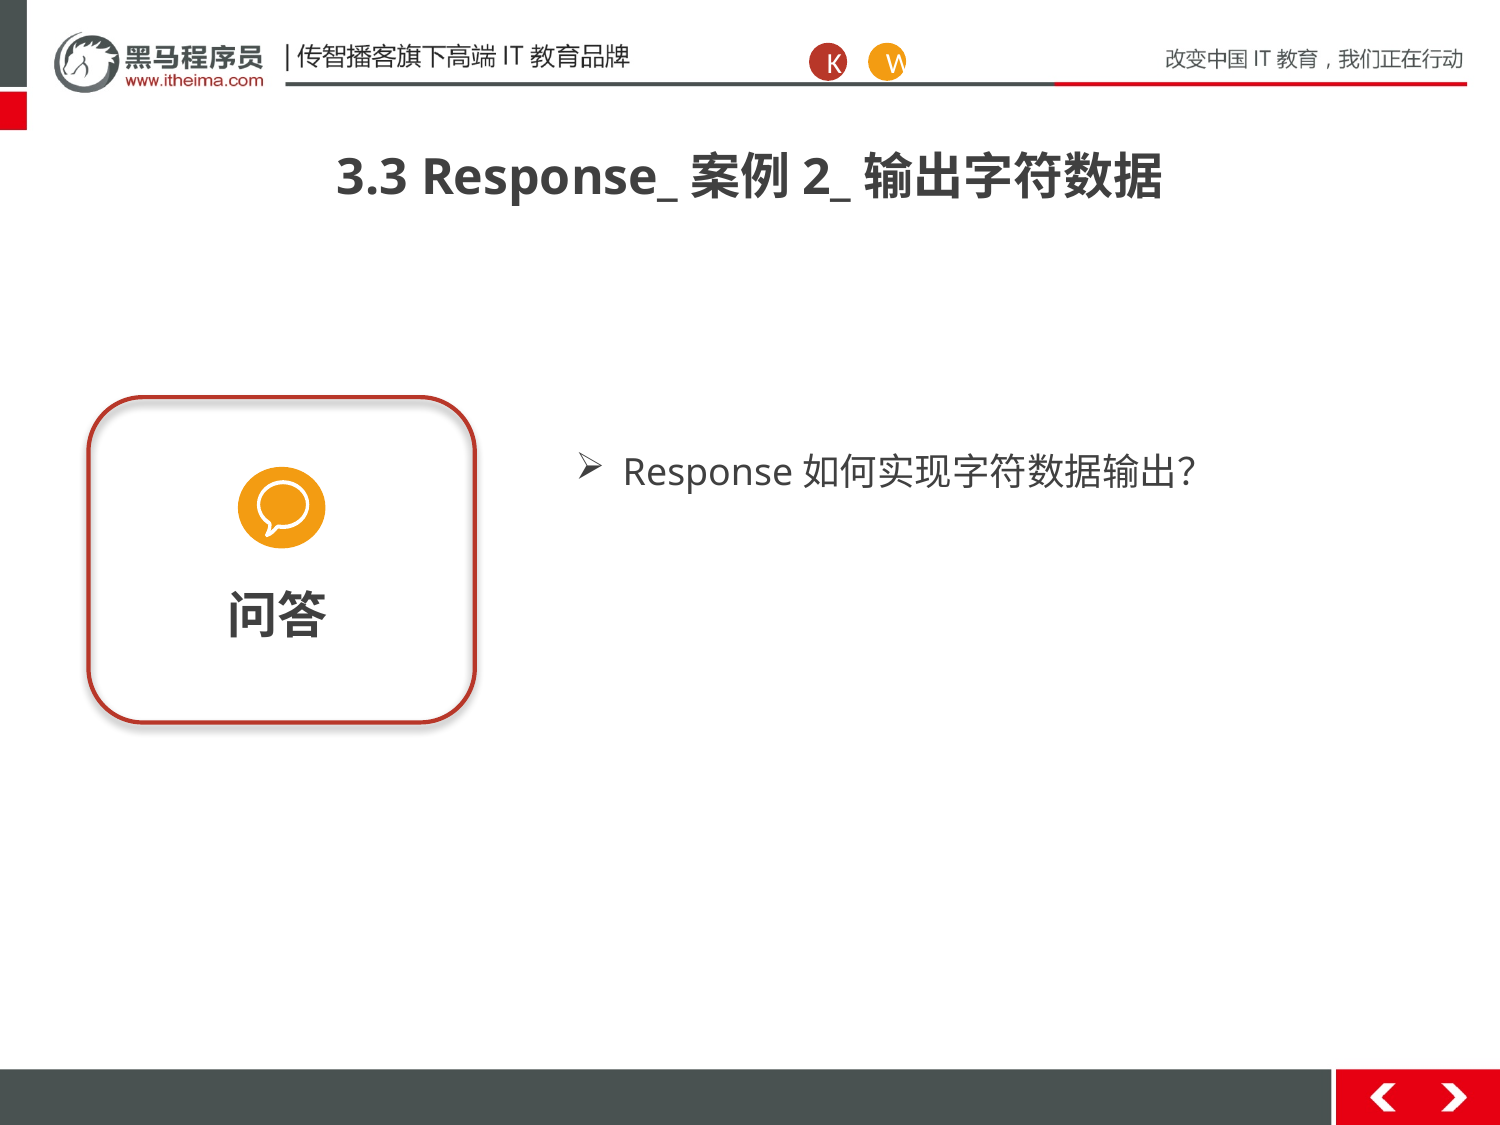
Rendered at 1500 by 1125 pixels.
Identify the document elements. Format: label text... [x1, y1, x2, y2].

text_box W [866, 40, 909, 83]
picture [0, 209, 1500, 1125]
text_box Response如何实现字符数据输出？ [560, 445, 1477, 501]
text_box K [806, 40, 850, 83]
text_box 3.3 Response_案例2_输出字符数据 [0, 137, 1500, 209]
picture [0, 0, 1500, 137]
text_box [88, 396, 476, 723]
